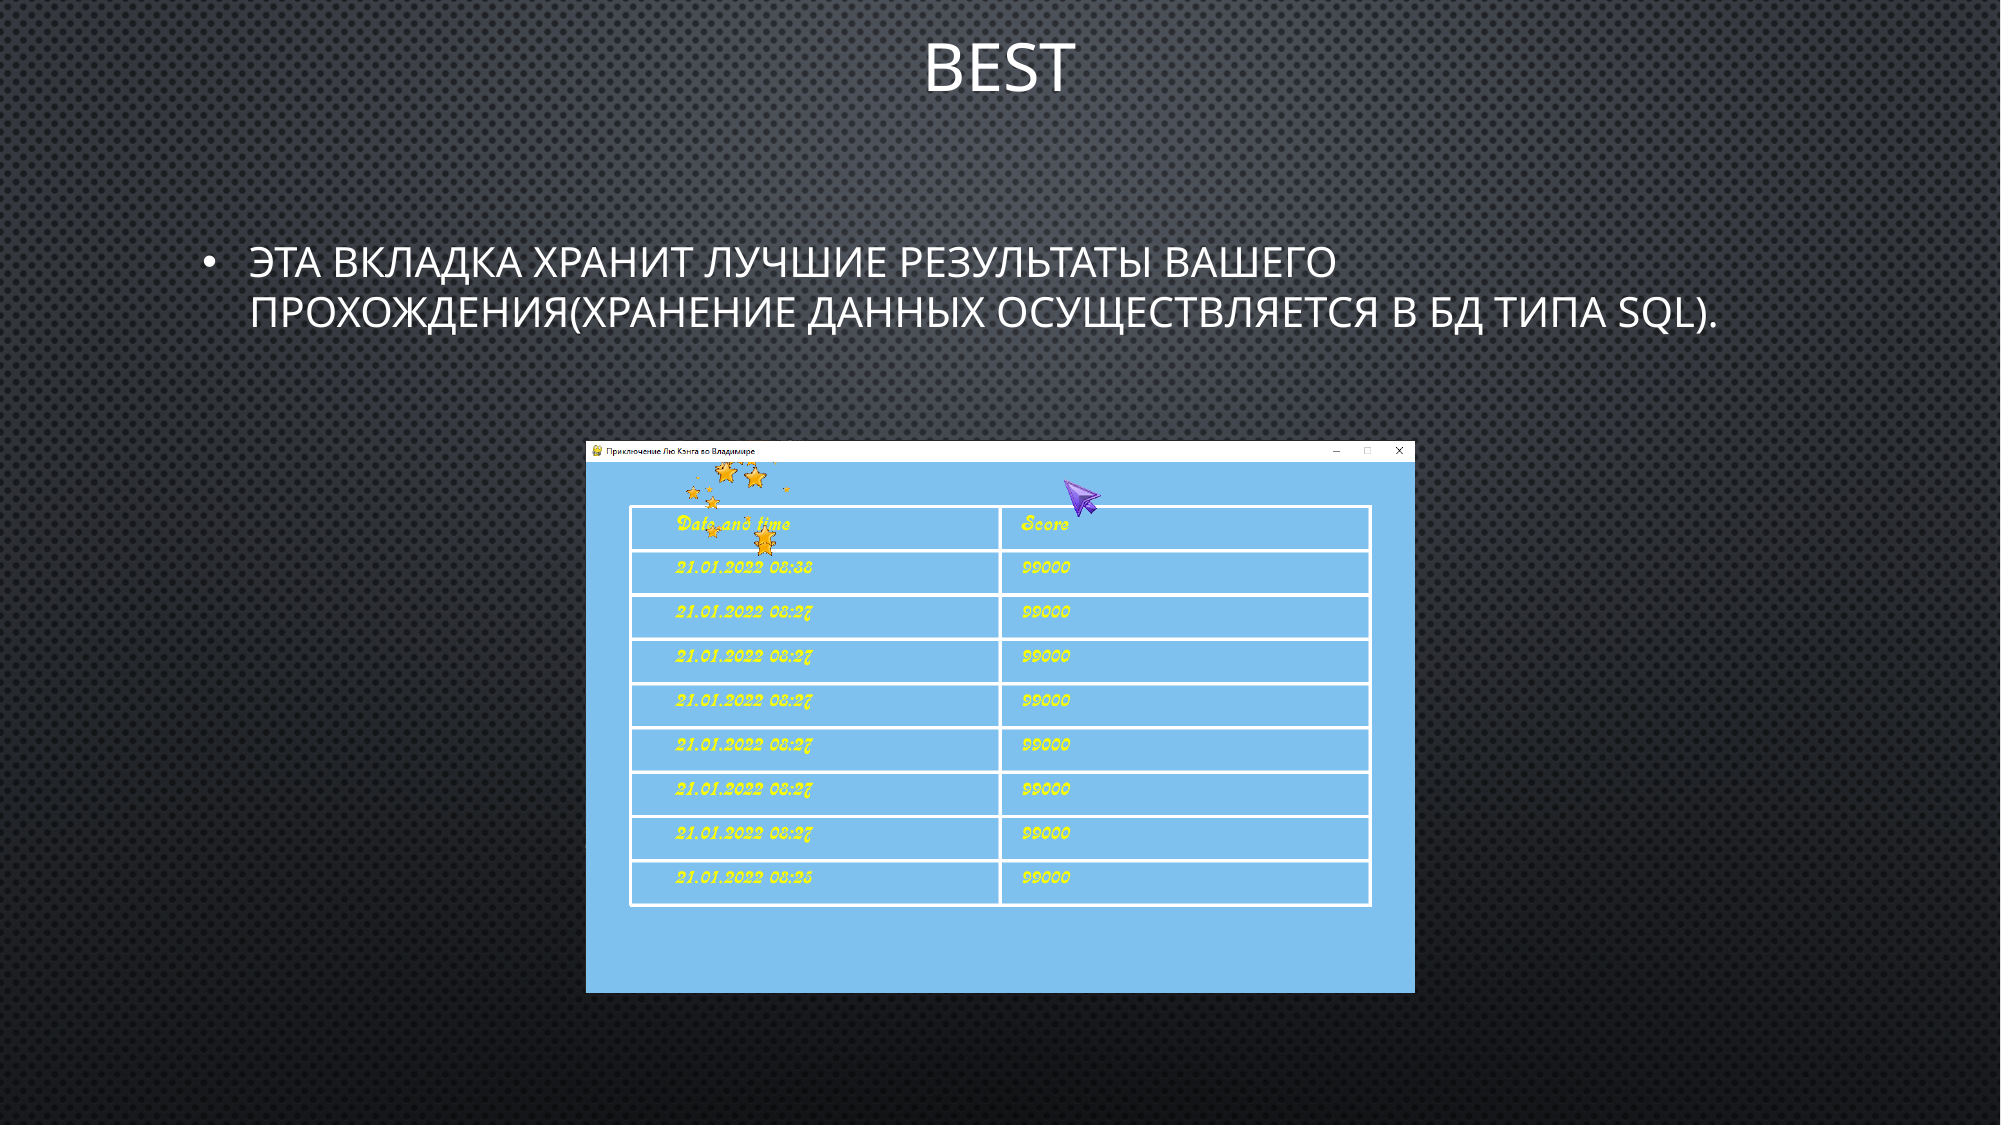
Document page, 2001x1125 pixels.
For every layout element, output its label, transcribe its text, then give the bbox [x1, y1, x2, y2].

list Эта вкладка хранит лучшие результаты вашего прохождения(хранение данных осуществляется в БД типа SQL). [187, 130, 1813, 441]
picture [584, 440, 1415, 993]
title Best [187, 0, 1813, 130]
